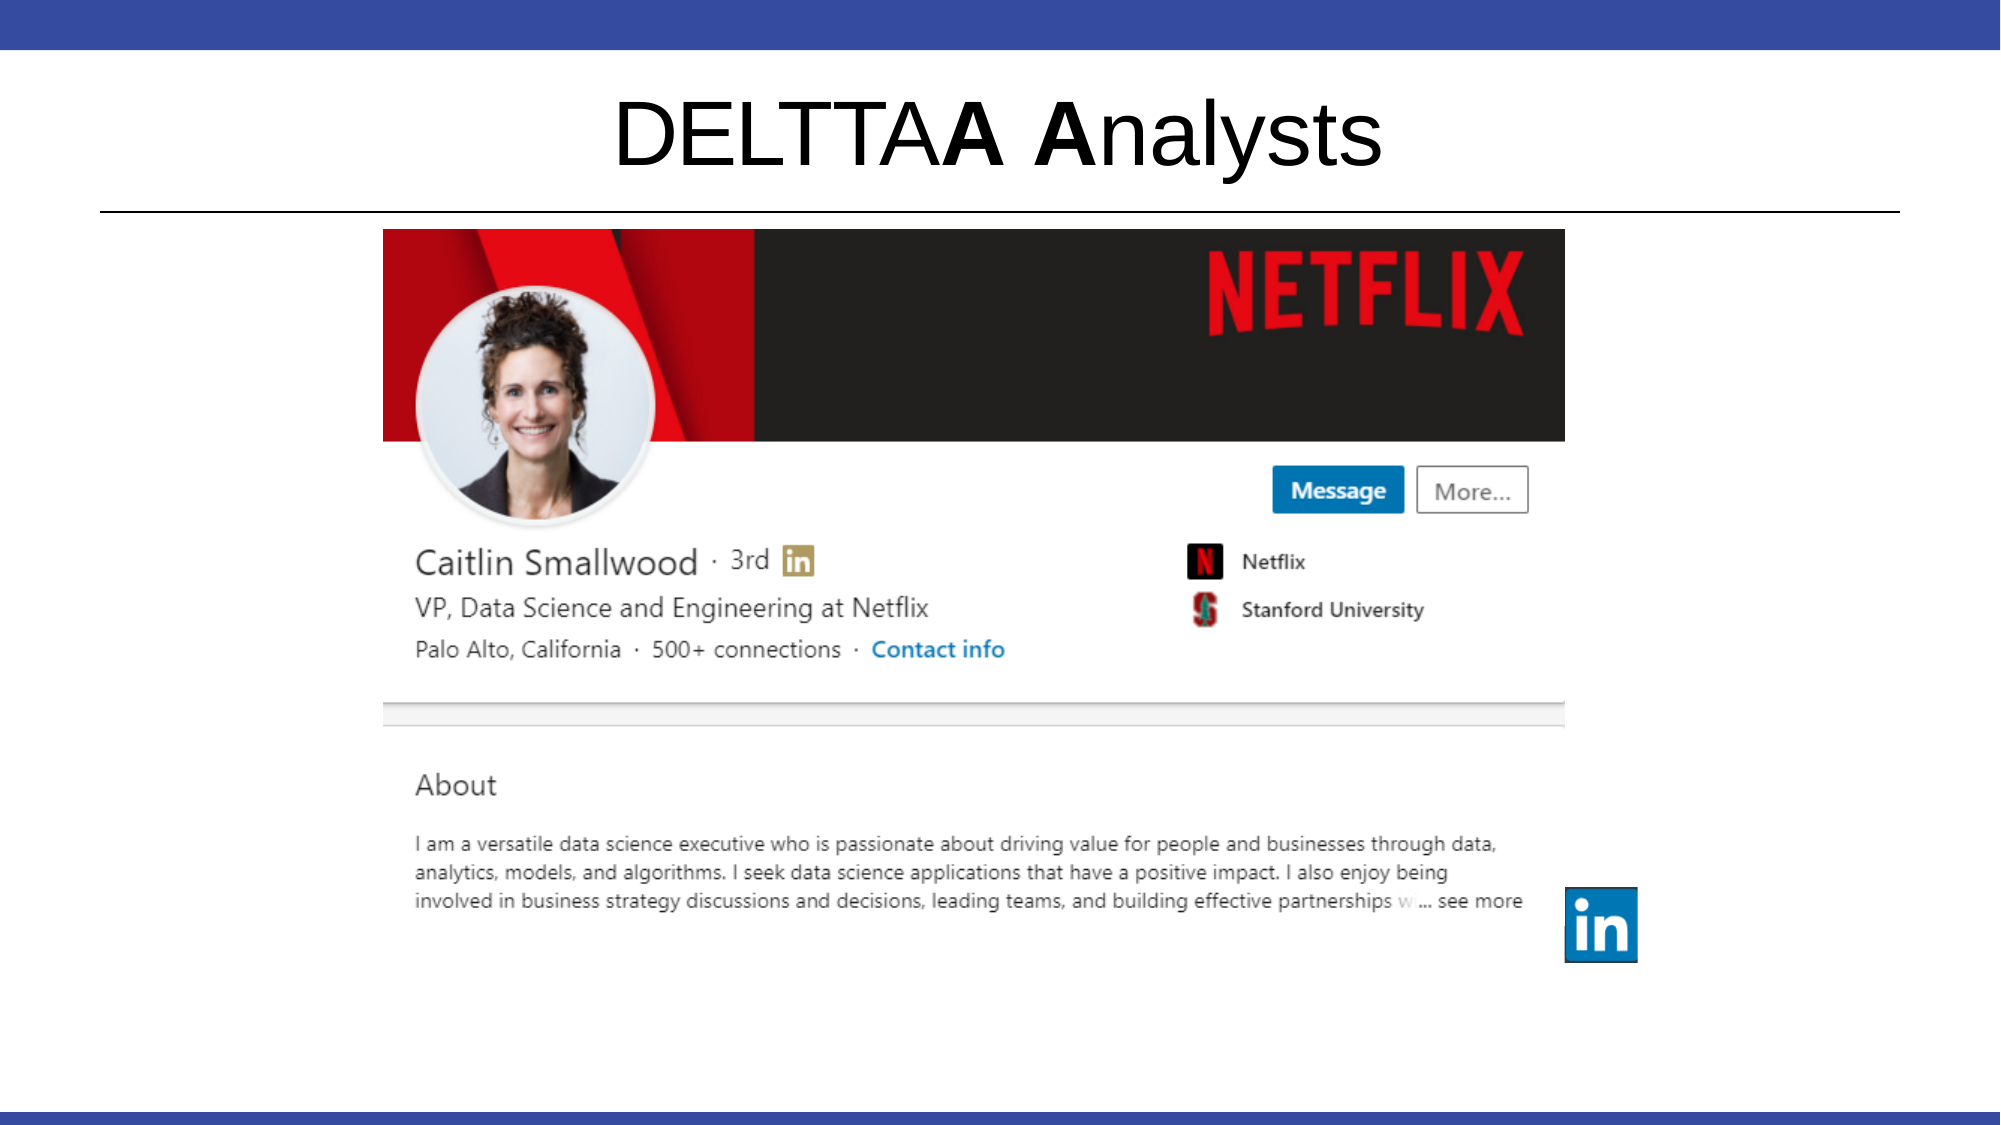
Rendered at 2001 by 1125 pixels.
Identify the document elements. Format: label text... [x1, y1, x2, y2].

title DELTTAA Analysts [610, 71, 1390, 228]
text_box [1564, 887, 1638, 963]
picture [383, 229, 1565, 926]
